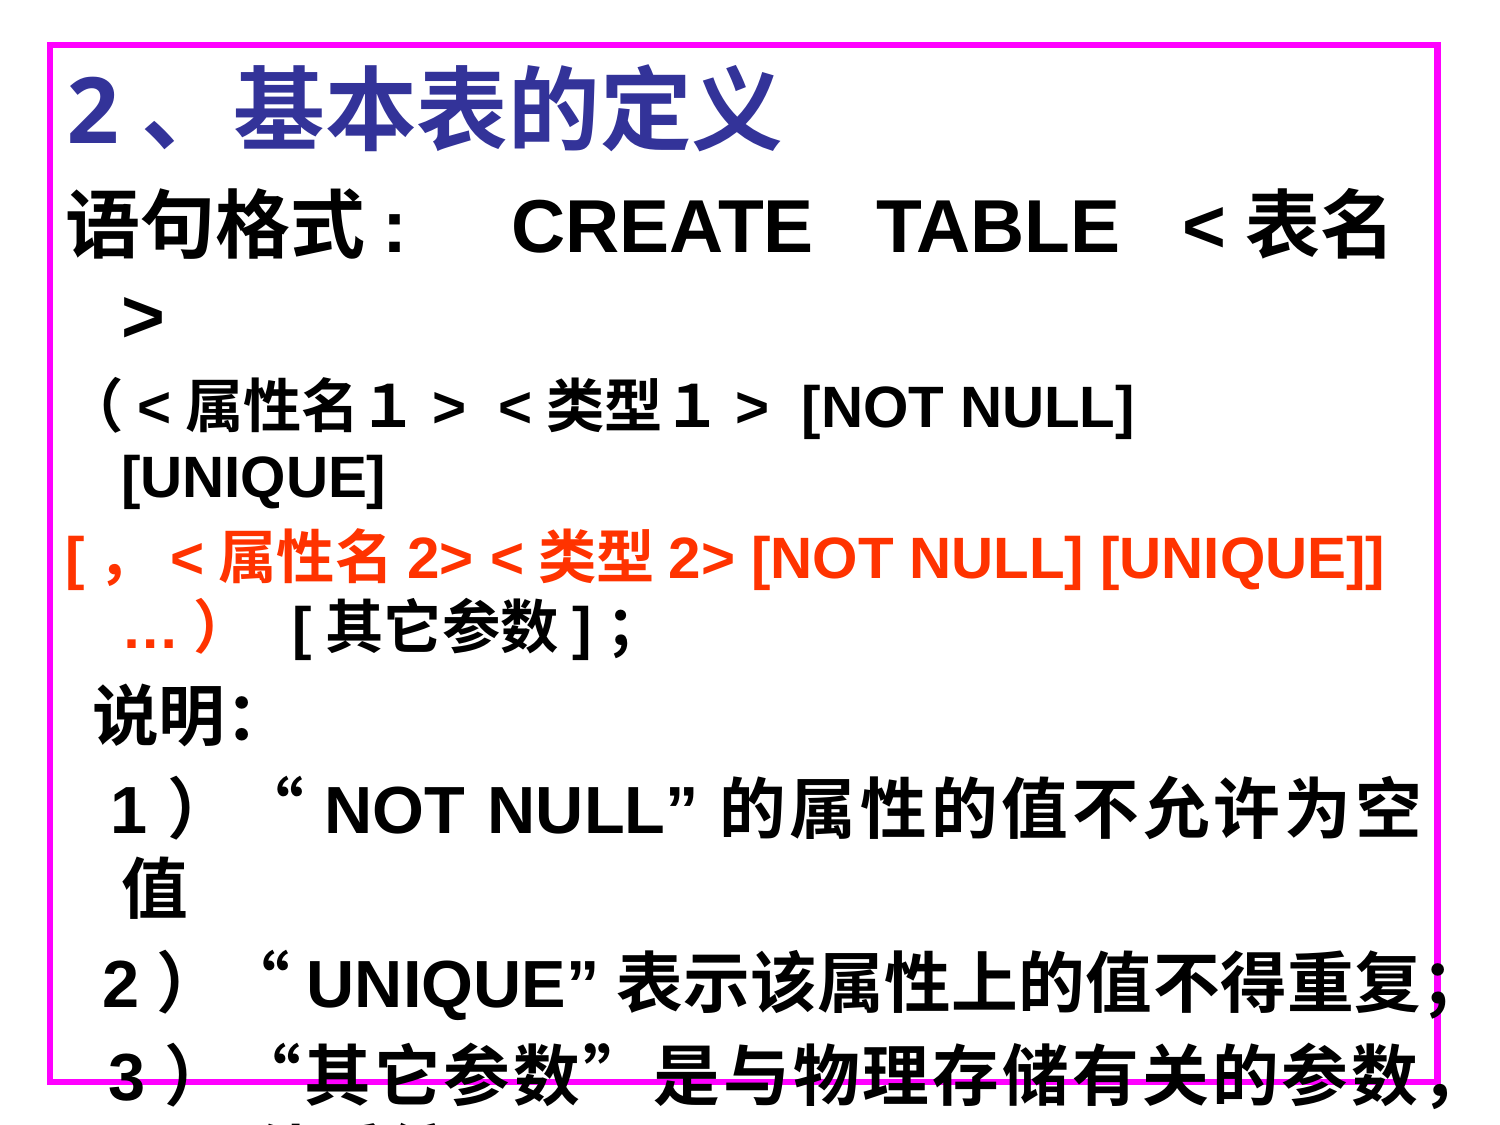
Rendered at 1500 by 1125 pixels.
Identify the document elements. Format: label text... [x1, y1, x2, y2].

list 2、基本表的定义 语句格式: CREATE TABLE <表名> （<属性名１> <类型１> [NOT NULL] [UNIQUE] [，<属性名2> <类型2> [NOT NULL] [UNIQUE]]…） [其它参数]； 说明： 1）“NOT NULL”的属性的值不允许为空值 2）“UNIQUE”表示该属性上的值不得重复； 3）“其它参数”是与物理存储有关的参数，因具体系统而异。 [50, 44, 1438, 1083]
slide_number 7 [1074, 1083, 1426, 1103]
